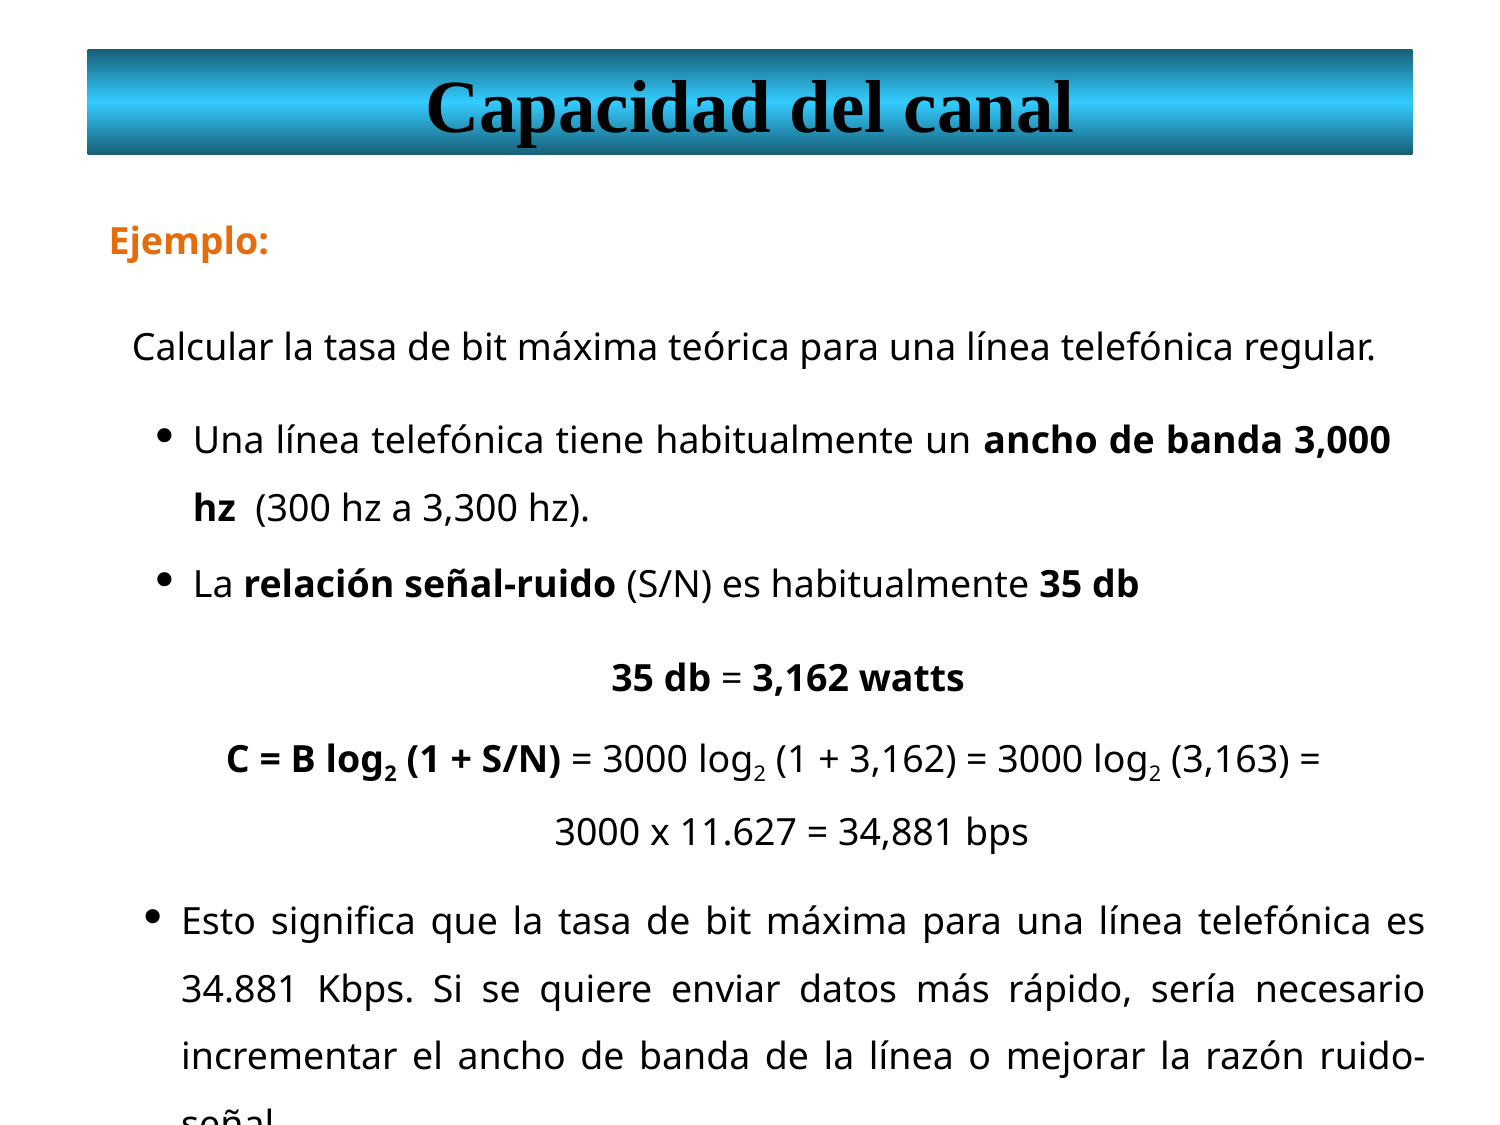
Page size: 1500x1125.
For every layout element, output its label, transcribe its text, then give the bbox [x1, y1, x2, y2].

text_box 35 db = 3,162 watts [596, 623, 1024, 707]
text_box C = B log2 (1 + S/N) = 3000 log2 (1 + 3,162) = 3000 log2 (3,163) = 3000 x 11.627 = 34,881 bps [187, 701, 1360, 861]
text_box Capacidad del canal [87, 49, 1413, 155]
text_box Esto significa que la tasa de bit máxima para una línea telefónica es 34.881 Kbps. Si se quiere enviar datos más rápido, sería necesario incrementar el ancho de banda de la línea o mejorar la razón ruido-señal. [128, 867, 1442, 1125]
text_box Una línea telefónica tiene habitualmente un ancho de banda 3,000 hz (300 hz a 3,300 hz). [140, 386, 1407, 530]
text_box La relación señal-ruido (S/N) es habitualmente 35 db [140, 530, 1418, 613]
text_box Calcular la tasa de bit máxima teórica para una línea telefónica regular. [117, 292, 1407, 376]
text_box Ejemplo: [93, 187, 680, 270]
